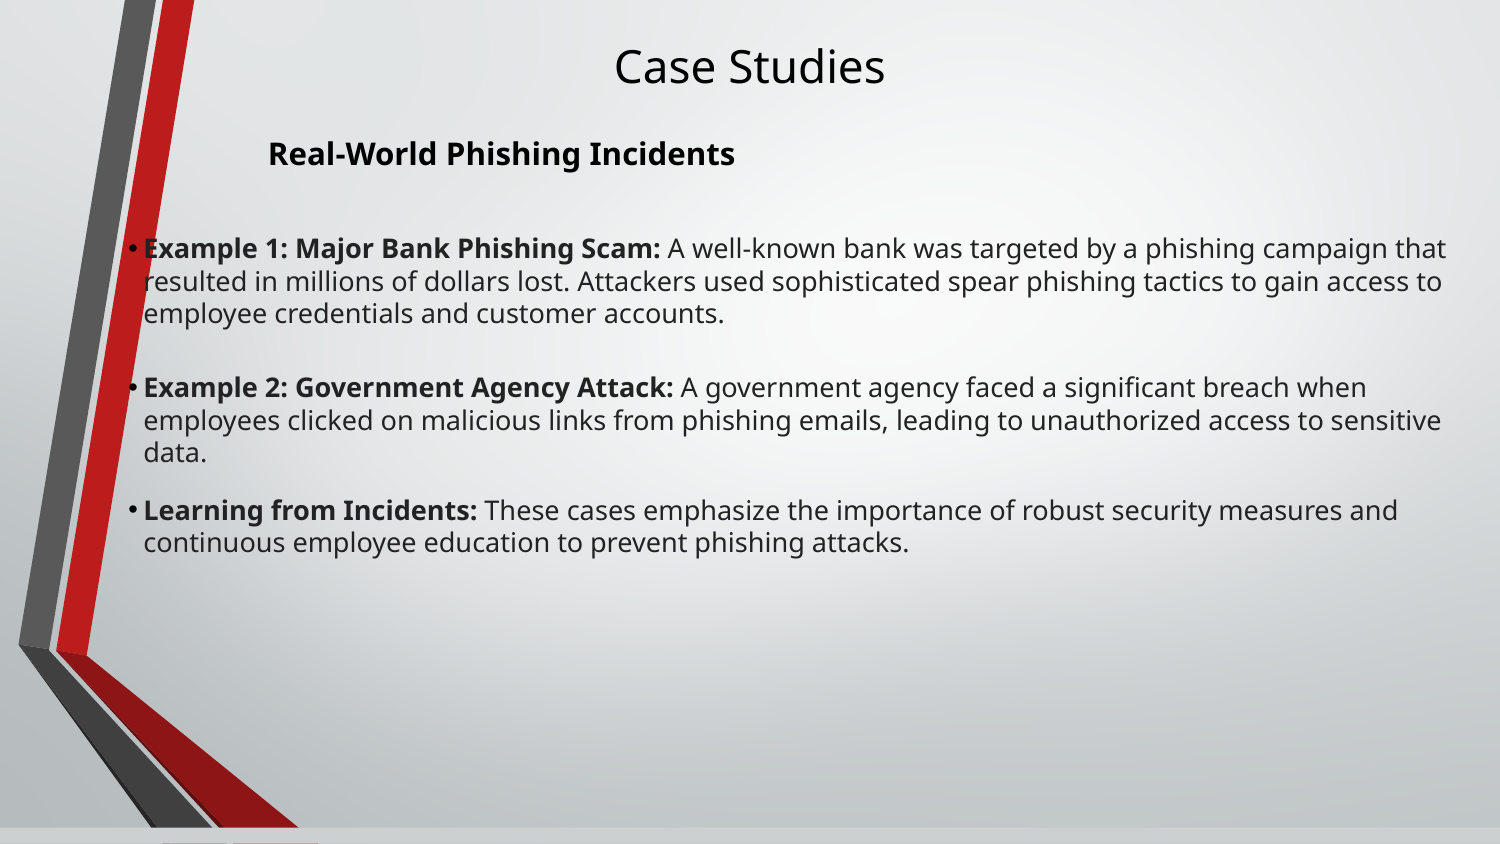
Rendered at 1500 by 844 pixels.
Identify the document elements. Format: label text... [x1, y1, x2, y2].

text_box Example 1: Major Bank Phishing Scam: A well-known bank was targeted by a phishing campaign that resulted in millions of dollars lost. Attackers used sophisticated spear phishing tactics to gain access to employee credentials and customer accounts. Example 2: Government Agency Attack: A government agency faced a significant breach when employees clicked on malicious links from phishing emails, leading to unauthorized access to sensitive data. Learning from Incidents: These cases emphasize the importance of robust security measures and continuous employee education to prevent phishing attacks. [74, 231, 1500, 622]
text_box [37, 247, 1463, 773]
title Case Studies [51, 23, 1449, 117]
subtitle Real-World Phishing Incidents [252, 118, 1464, 231]
